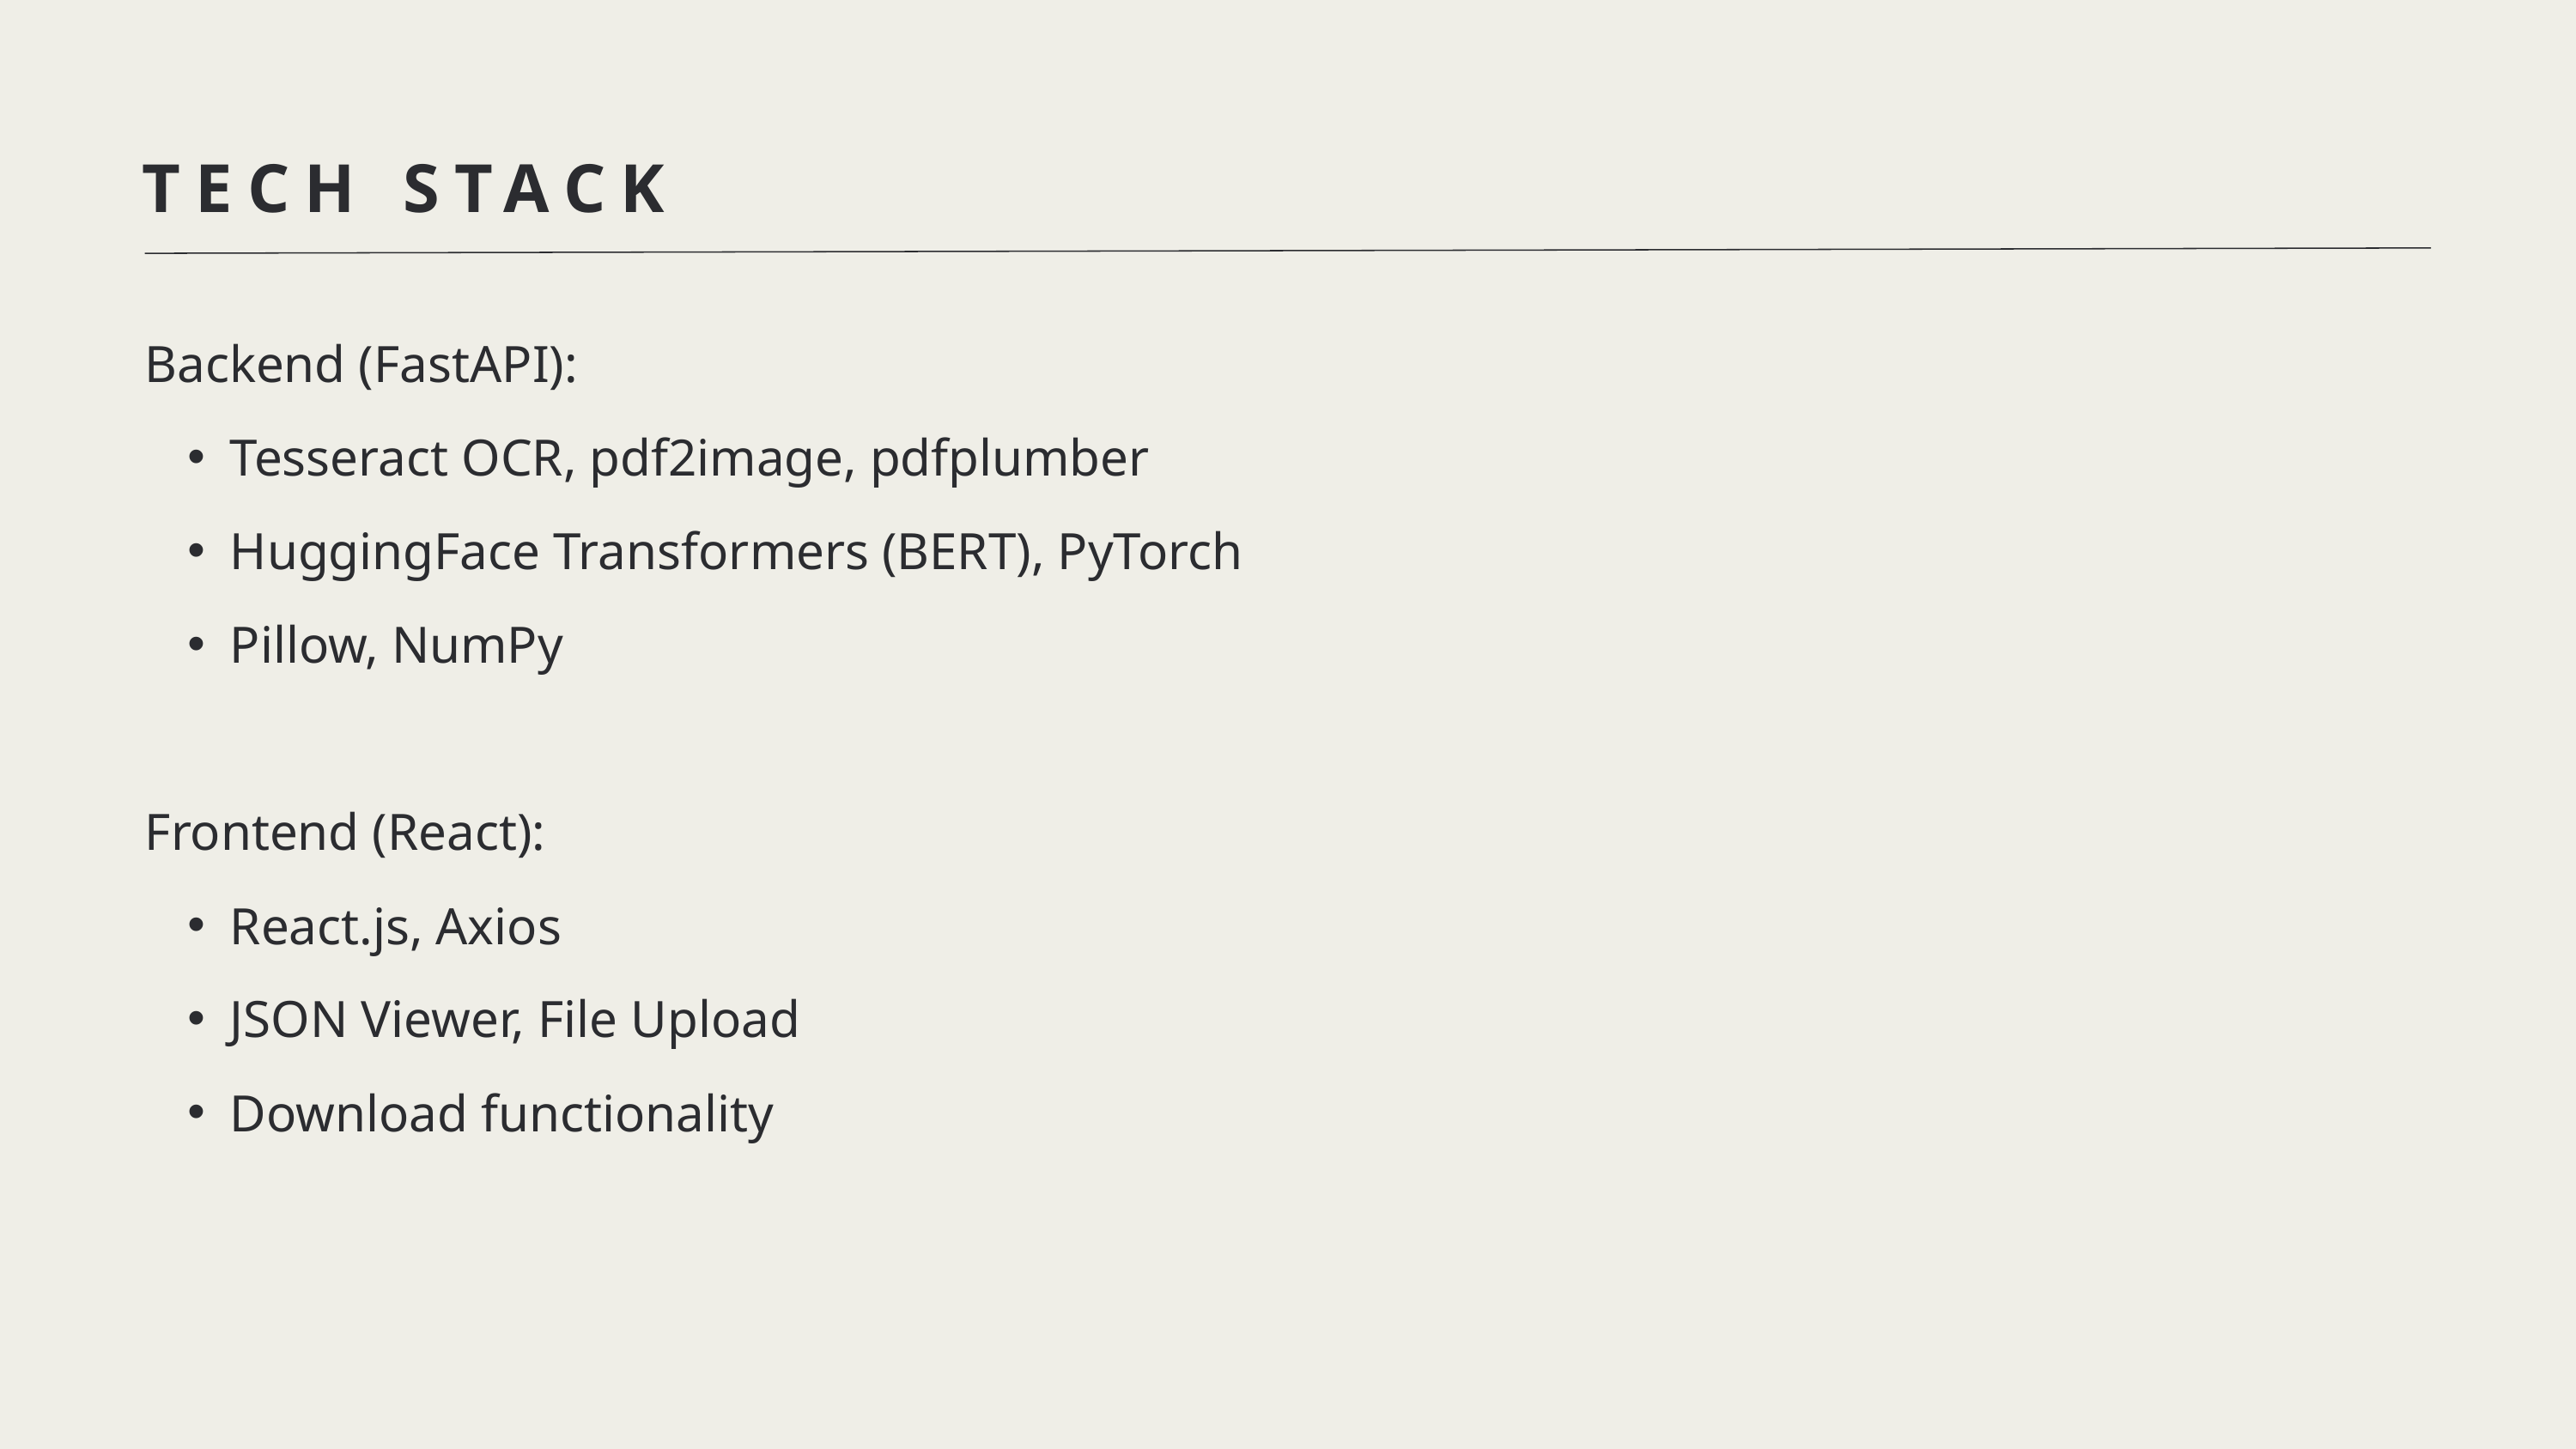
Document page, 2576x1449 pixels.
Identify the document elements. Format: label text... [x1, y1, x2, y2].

text_box Backend (FastAPI): Tesseract OCR, pdf2image, pdfplumber HuggingFace Transformers (BERT), PyTorch Pillow, NumPy Frontend (React): React.js, Axios JSON Viewer, File Upload Download functionality [144, 299, 2240, 1235]
text_box TECH STACK [142, 132, 2428, 226]
